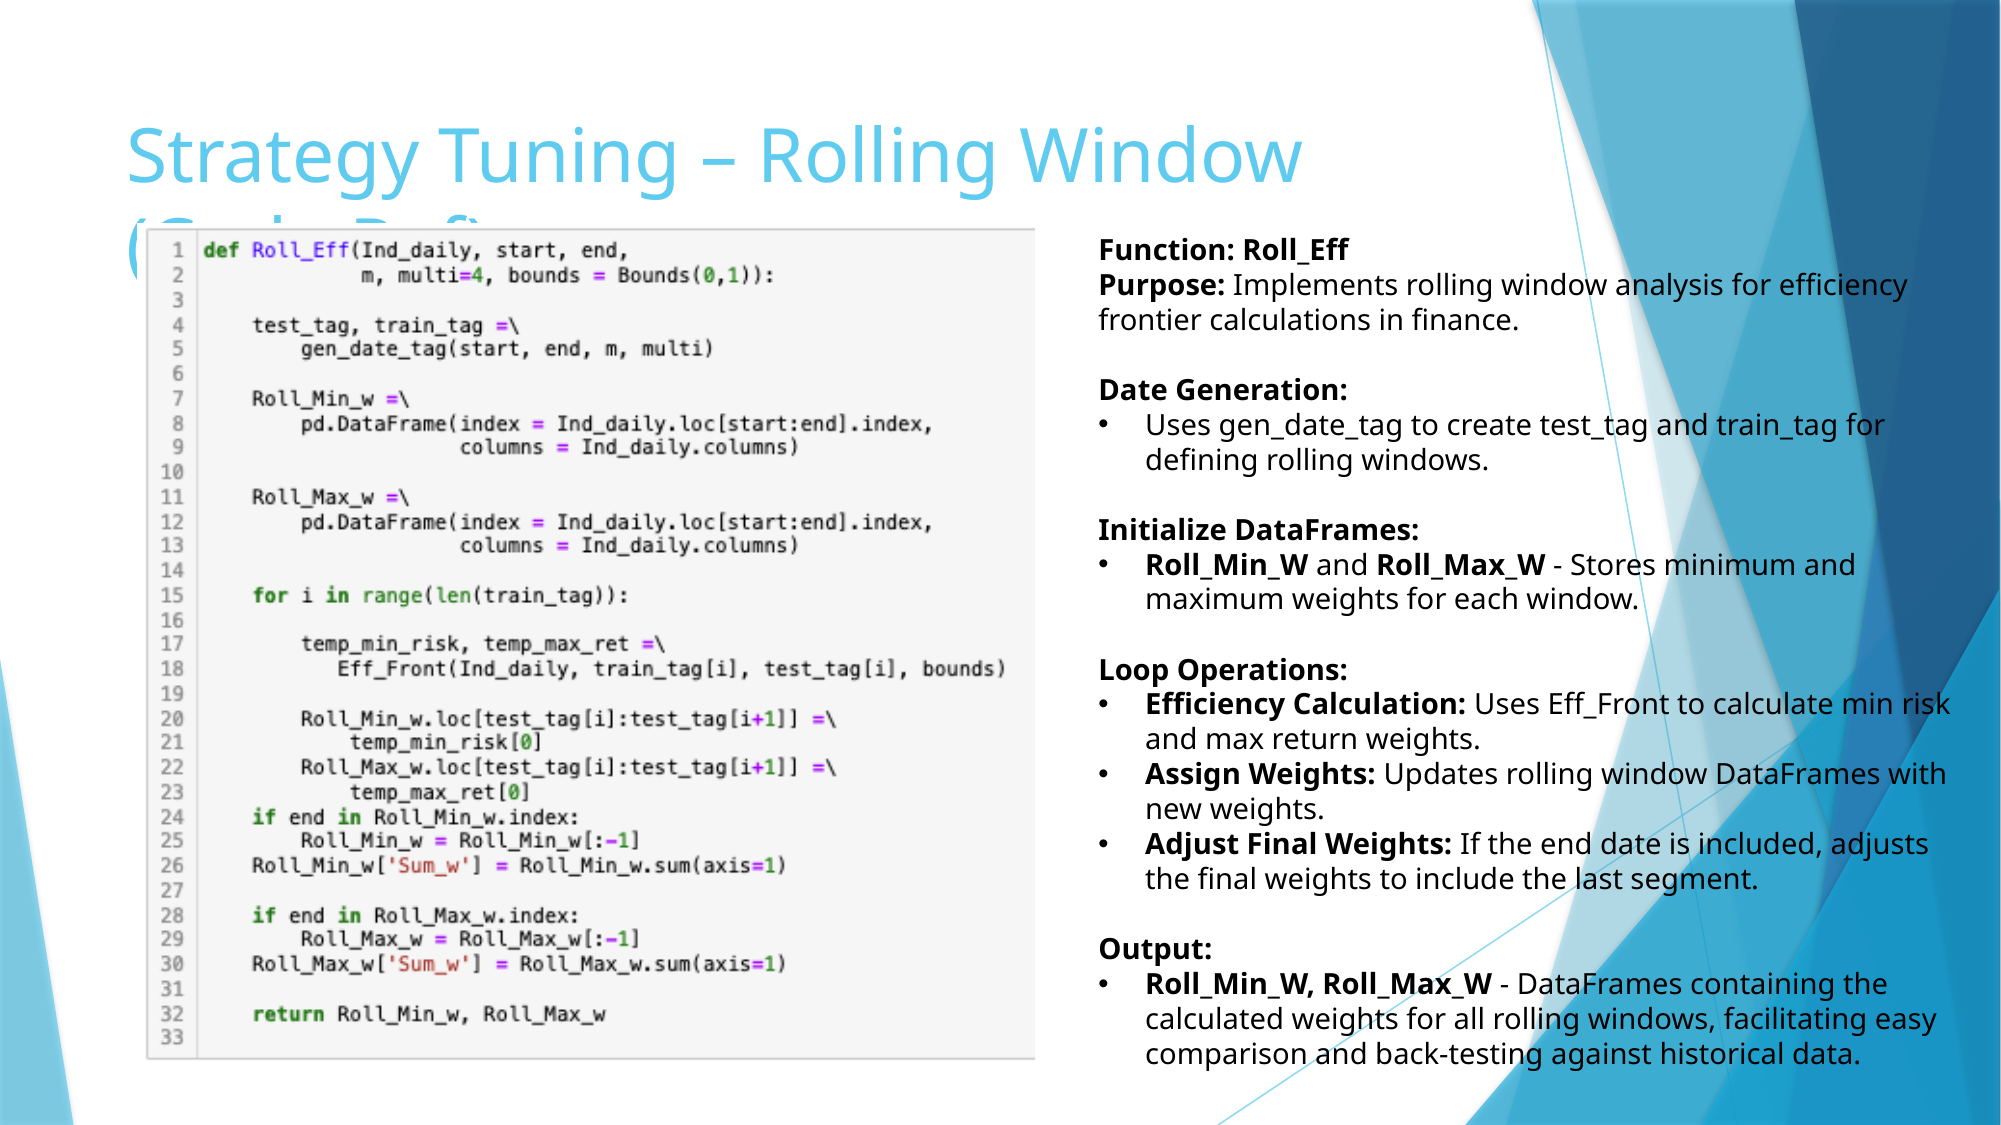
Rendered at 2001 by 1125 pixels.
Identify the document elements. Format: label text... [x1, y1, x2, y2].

picture [136, 223, 1035, 1066]
text_box Function: Roll_Eff Purpose: Implements rolling window analysis for efficiency frontier calculations in finance. Date Generation: Uses gen_date_tag to create test_tag and train_tag for defining rolling windows. Initialize DataFrames: Roll_Min_W and Roll_Max_W - Stores minimum and maximum weights for each window. Loop Operations: Efficiency Calculation: Uses Eff_Front to calculate min risk and max return weights. Assign Weights: Updates rolling window DataFrames with new weights. Adjust Final Weights: If the end date is included, adjusts the final weights to include the last segment. Output: Roll_Min_W, Roll_Max_W - DataFrames containing the calculated weights for all rolling windows, facilitating easy comparison and back-testing against historical data. [1083, 223, 1981, 1078]
title Strategy Tuning – Rolling Window (Code Ref) [111, 99, 1522, 317]
